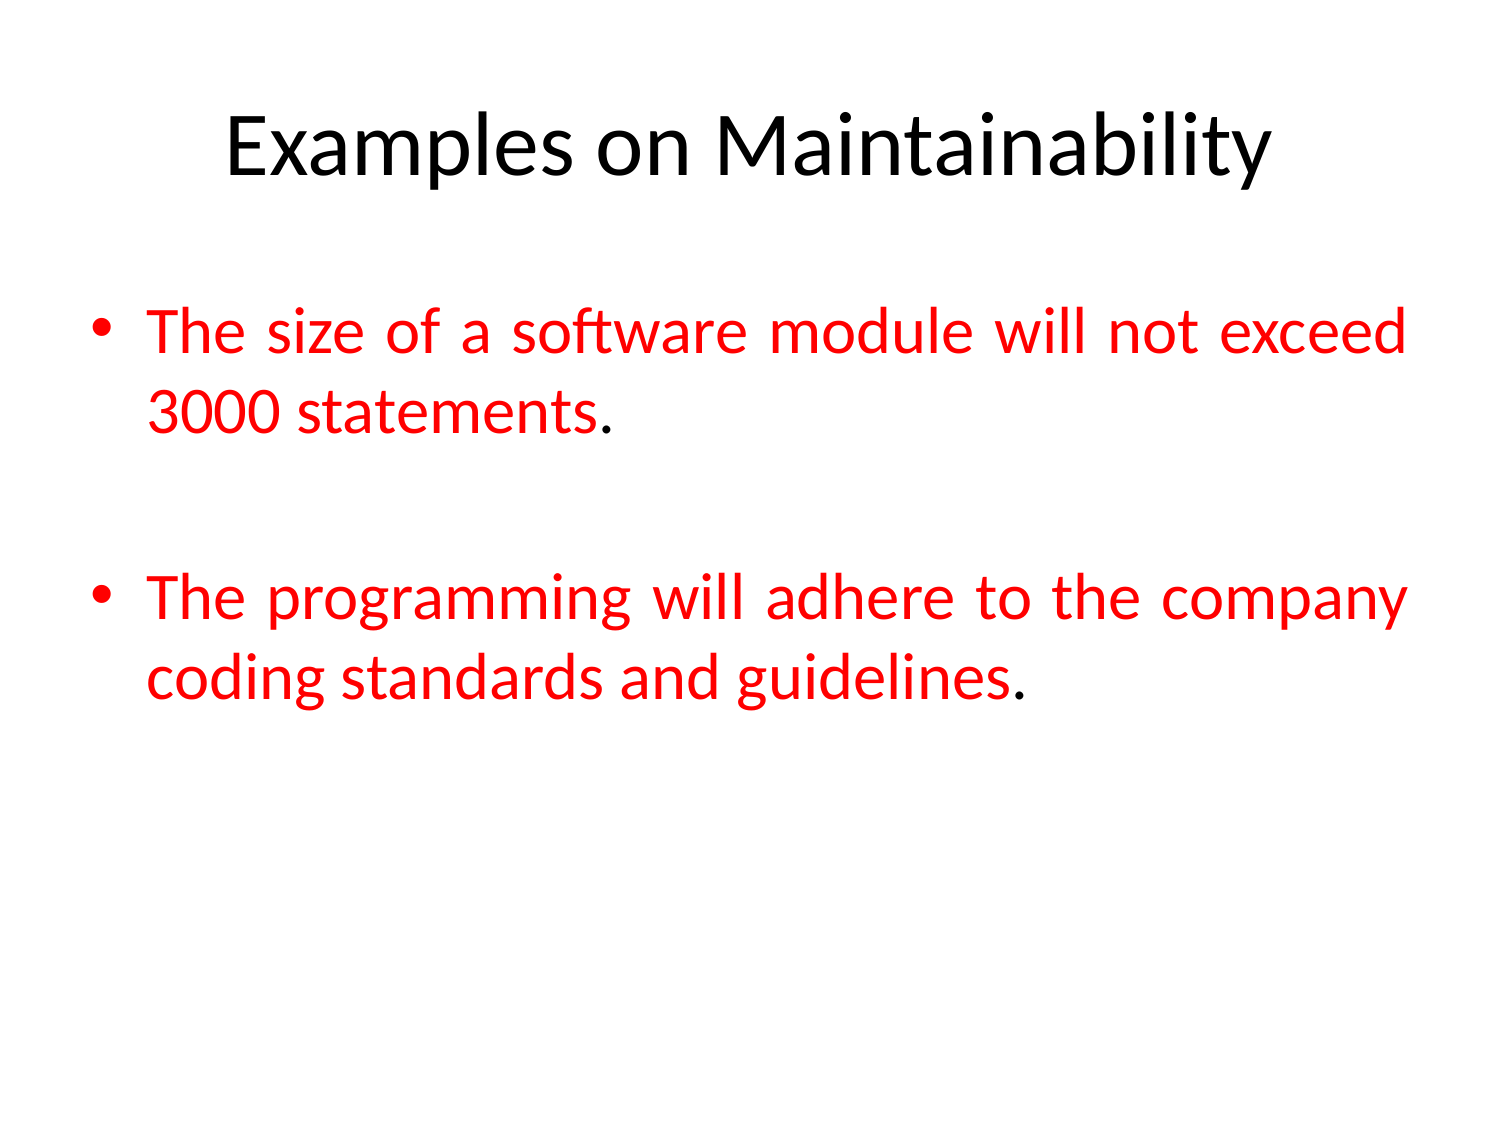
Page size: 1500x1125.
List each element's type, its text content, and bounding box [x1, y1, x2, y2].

list The size of a software module will not exceed 3000 statements. The programming will adhere to the company coding standards and guidelines. [75, 278, 1425, 1050]
title Examples on Maintainability [75, 45, 1425, 233]
